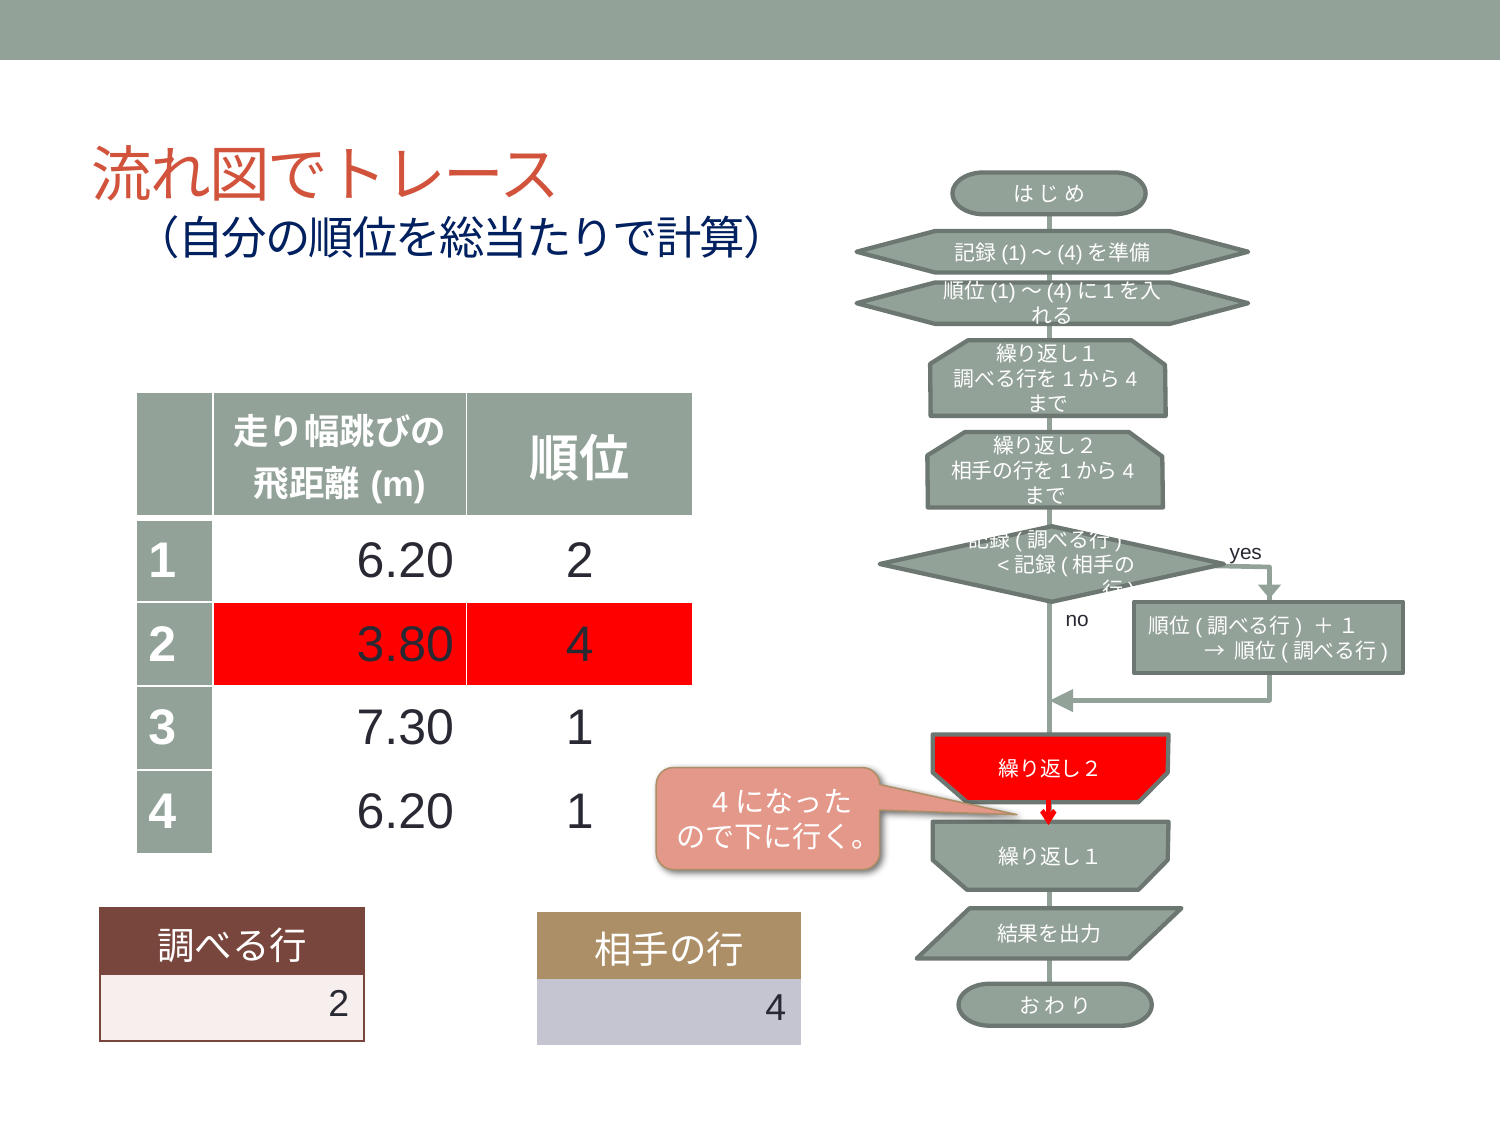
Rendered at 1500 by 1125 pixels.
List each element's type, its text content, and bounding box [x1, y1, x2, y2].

table_header [137, 393, 212, 515]
table_cell 3 [137, 687, 212, 769]
table_header 順位 [467, 393, 692, 515]
table_header 走り幅跳びの 飛距離(m) [214, 393, 466, 515]
table_cell 2 [467, 521, 692, 601]
table_cell 7.30 [214, 687, 466, 769]
table_header 相手の行 [537, 912, 801, 979]
table_cell 6.20 [214, 771, 466, 853]
table_cell 1 [467, 771, 660, 853]
table_cell 2 [101, 975, 363, 1040]
table_cell 1 [467, 687, 692, 769]
table_cell 4 [467, 603, 692, 685]
table_cell 1 [137, 521, 212, 601]
table_header 調べる行 [101, 909, 363, 974]
title 流れ図でトレース （自分の順位を総当たりで計算） [76, 108, 836, 292]
table_cell 3.80 [214, 603, 466, 685]
table_cell 2 [137, 603, 212, 685]
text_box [856, 172, 1403, 1026]
text_box 4になったので下に行く。 [655, 766, 853, 871]
table_cell 6.20 [214, 521, 466, 601]
table_cell 4 [537, 979, 801, 1045]
table_cell 4 [137, 771, 212, 853]
